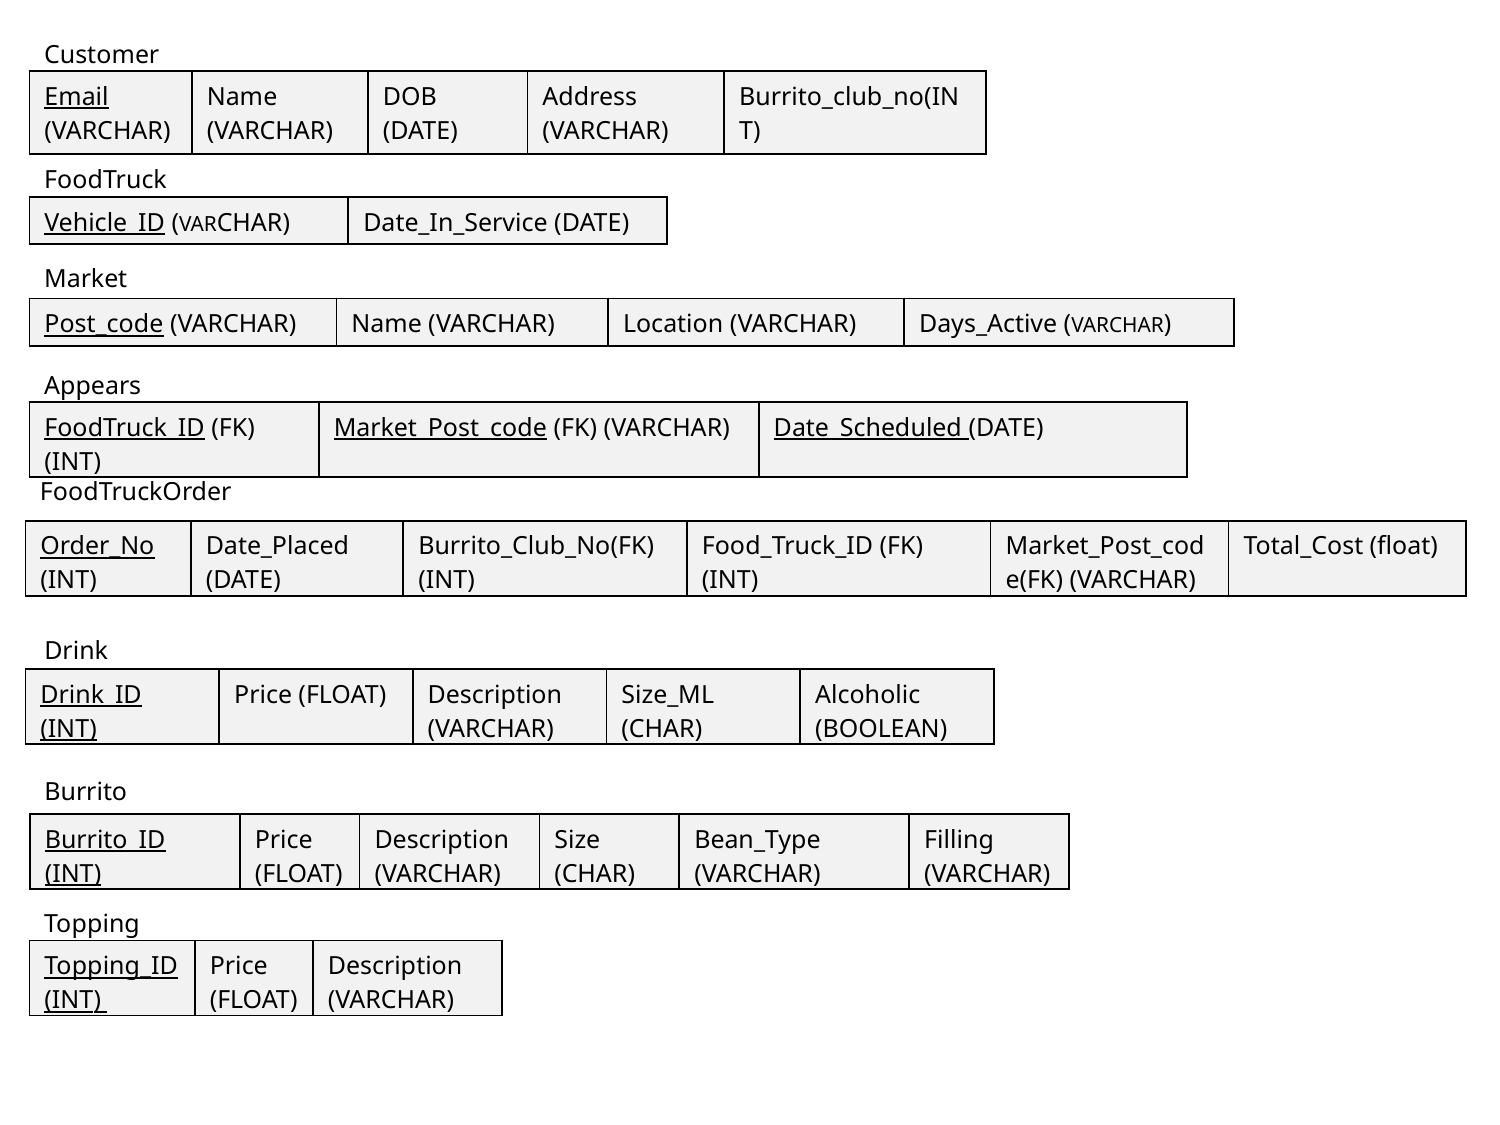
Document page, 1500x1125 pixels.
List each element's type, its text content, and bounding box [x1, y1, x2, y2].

table_header Price (float) [220, 672, 412, 743]
table_header Date_In_Service (date) [349, 198, 666, 243]
table_header Date_Scheduled (date) [760, 403, 1186, 476]
table_header Size (char) [540, 815, 678, 888]
table_header Total_Cost (float) [1229, 522, 1465, 595]
table_header Location (varchar) [609, 299, 903, 345]
table_header Burrito_ID (int) [31, 815, 239, 888]
table_header Description (varchar) [414, 670, 606, 743]
text_box Appears [29, 361, 242, 407]
table_header Description (varchar) [360, 815, 539, 888]
table_header Filling (varchar) [910, 815, 1068, 888]
table_header Market_Post_code(FK) (varchar) [991, 522, 1228, 595]
table_header Drink_ID (int) [26, 670, 218, 743]
table_header Name (varchar) [337, 299, 607, 345]
table_header Order_No (int) [26, 522, 190, 595]
table_header Description (varchar) [314, 941, 501, 1015]
table_header Name (varchar) [193, 72, 367, 153]
table_header Vehicle_ID (VARchar) [30, 198, 347, 243]
table_header Address (varchar) [528, 72, 723, 153]
table_header Size_ML (char) [607, 670, 799, 743]
table_header Market_Post_code (FK) (varchar) [320, 403, 758, 476]
text_box FoodTruck [29, 156, 242, 202]
table_header Topping_ID (int) [30, 946, 194, 1015]
text_box Customer [29, 30, 242, 76]
table_header Days_Active (VARCHAR) [905, 299, 1233, 345]
table_header Email (varchar) [30, 76, 191, 153]
text_box Market [29, 255, 242, 300]
text_box Burrito [29, 768, 418, 814]
table_header FoodTruck_ID (FK)(int) [30, 403, 318, 476]
table_header Post_code (varchar) [30, 299, 336, 345]
table_header Bean_Type (varchar) [680, 815, 908, 888]
text_box Topping [29, 900, 418, 946]
table_header Date_Placed (date) [192, 522, 402, 595]
table_header Burrito_club_no(int) [725, 72, 985, 153]
text_box Drink [29, 626, 418, 672]
table_header Food_Truck_ID (FK) (int) [688, 522, 990, 595]
text_box FoodTruckOrder [25, 468, 262, 513]
table_header Price (float) [196, 946, 312, 1015]
table_header DOB (date) [369, 72, 527, 153]
table_header Price (float) [241, 815, 359, 888]
table_header Alcoholic (boolean) [801, 670, 993, 743]
table_header Burrito_Club_No(FK) (int) [404, 522, 686, 595]
